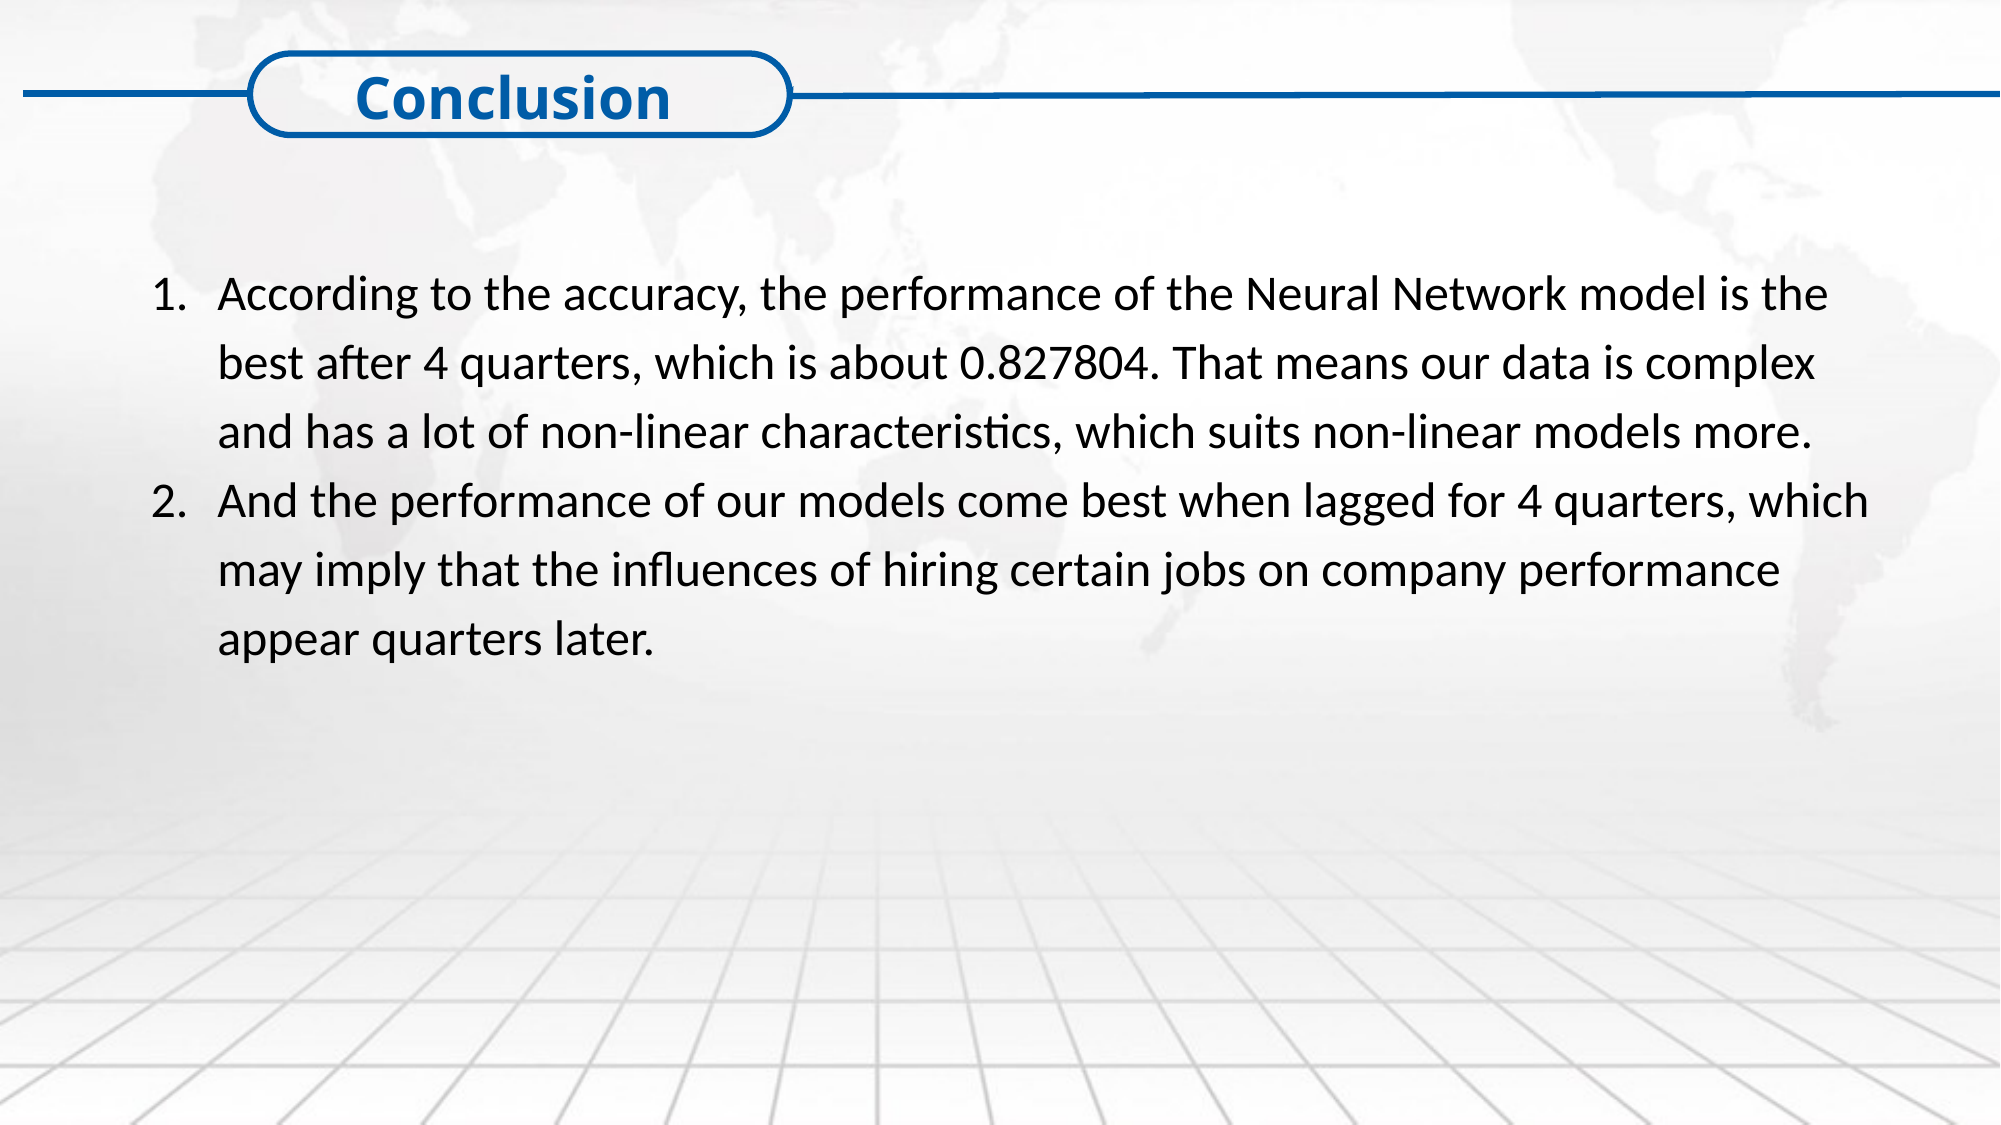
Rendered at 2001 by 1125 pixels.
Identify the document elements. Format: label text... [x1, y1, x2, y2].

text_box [843, 93, 2000, 97]
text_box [189, 53, 839, 140]
picture [0, 0, 2001, 1125]
text_box According to the accuracy, the performance of the Neural Network model is the best after 4 quarters, which is about 0.827804. That means our data is complex and has a lot of non-linear characteristics, which suits non-linear models more. And the performance of our models come best when lagged for 4 quarters, which may imply that the influences of hiring certain jobs on company performance appear quarters later. [127, 236, 1904, 681]
